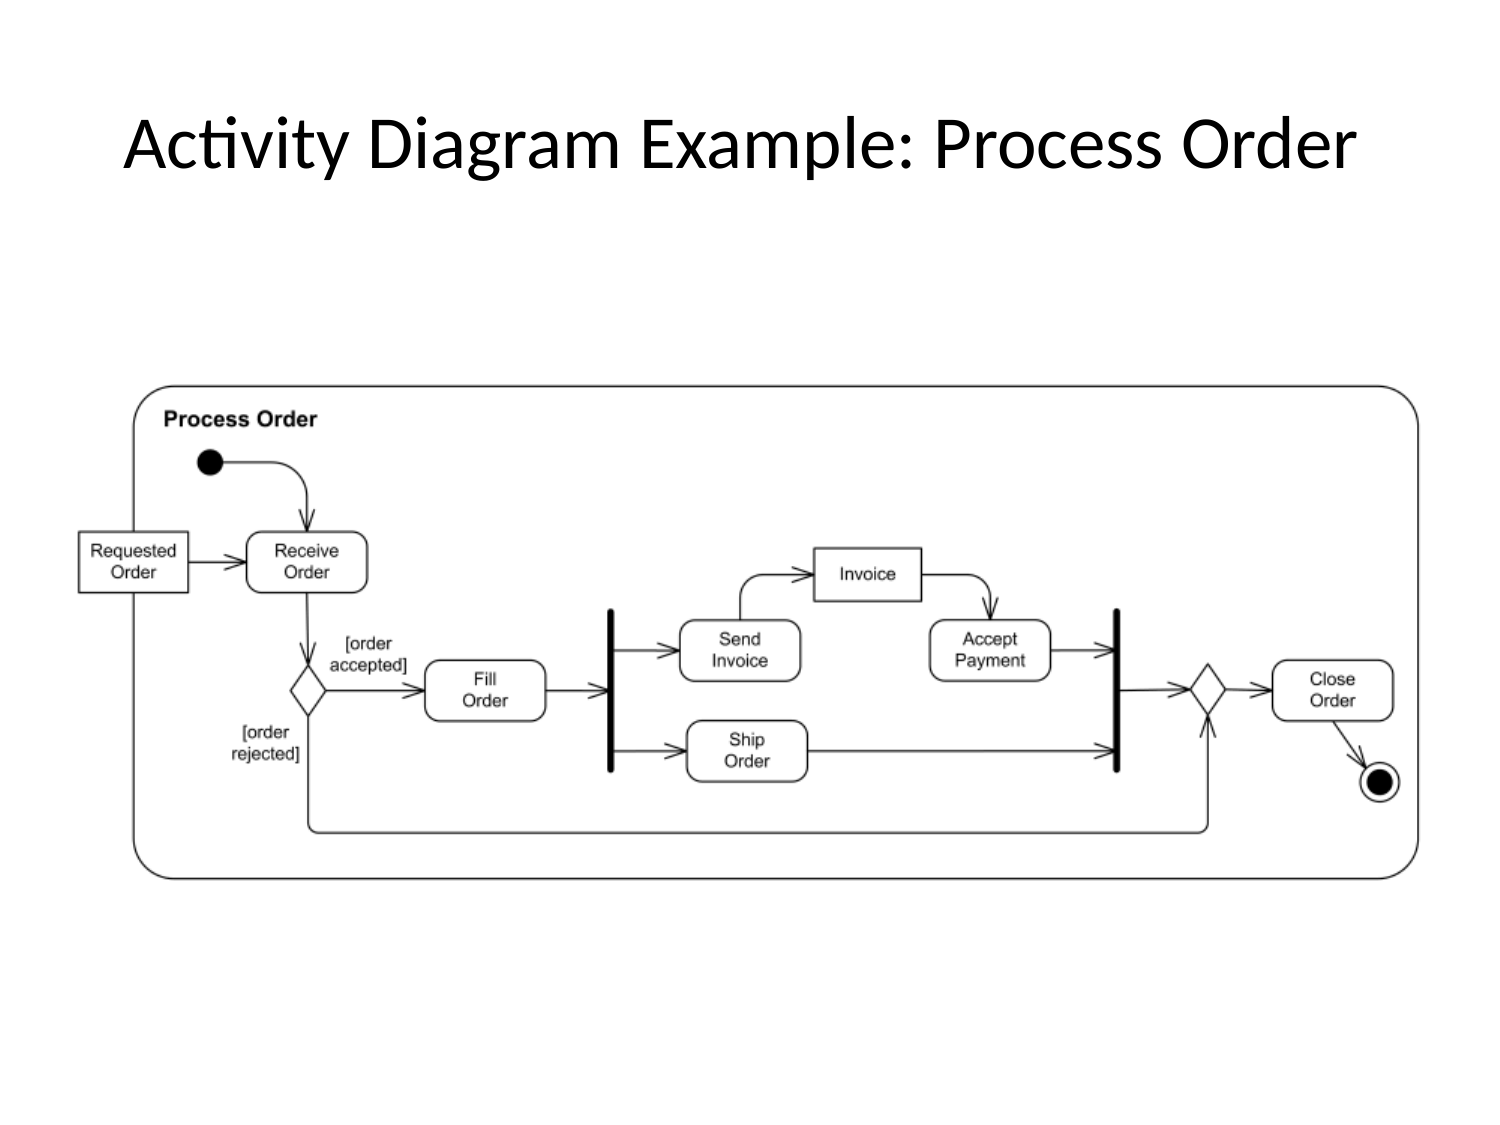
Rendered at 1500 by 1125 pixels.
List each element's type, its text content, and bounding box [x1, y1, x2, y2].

title Activity Diagram Example: Process Order [75, 45, 1425, 233]
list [74, 262, 1426, 1006]
